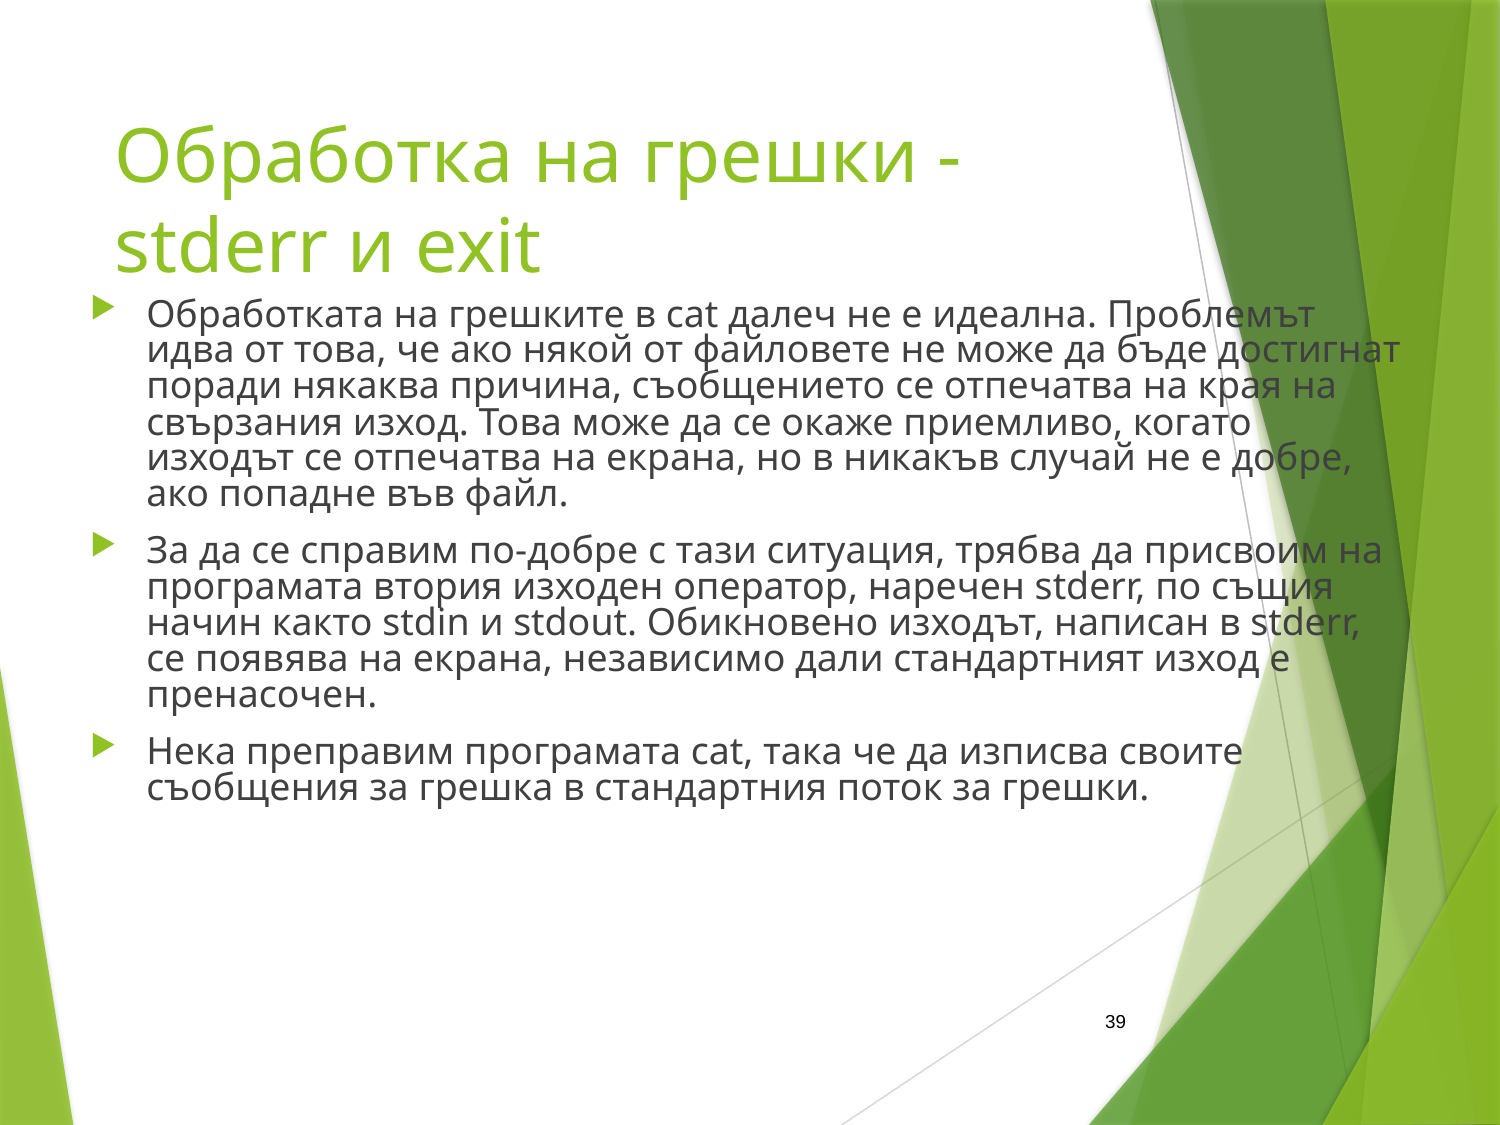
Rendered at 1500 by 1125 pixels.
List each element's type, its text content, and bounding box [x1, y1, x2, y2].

list Обработката на грешките в cat далеч не е идеална. Проблемът идва от това, че ако някой от файловете не може да бъде достигнат поради някаква причина, съобщението се отпечатва на края на свързания изход. Това може да се окаже приемливо, когато изходът се отпечатва на екрана, но в никакъв случай не е добре, ако попадне във файл. За да се справим по-добре с тази ситуация, трябва да присвоим на програмата втория изходен оператор, наречен stderr, по същия начин както stdin и stdout. Обикновено изходът, написан в stderr, се появява на екрана, независимо дали стандартният изход е пренасочен. Нека преправим програмата cat, така че да изписва своите съобщения за грешка в стандартния поток за грешки. [75, 290, 1425, 1111]
slide_number 39 [1057, 991, 1142, 1051]
title Обработка на грешки - stderr и exit [99, 99, 1142, 290]
